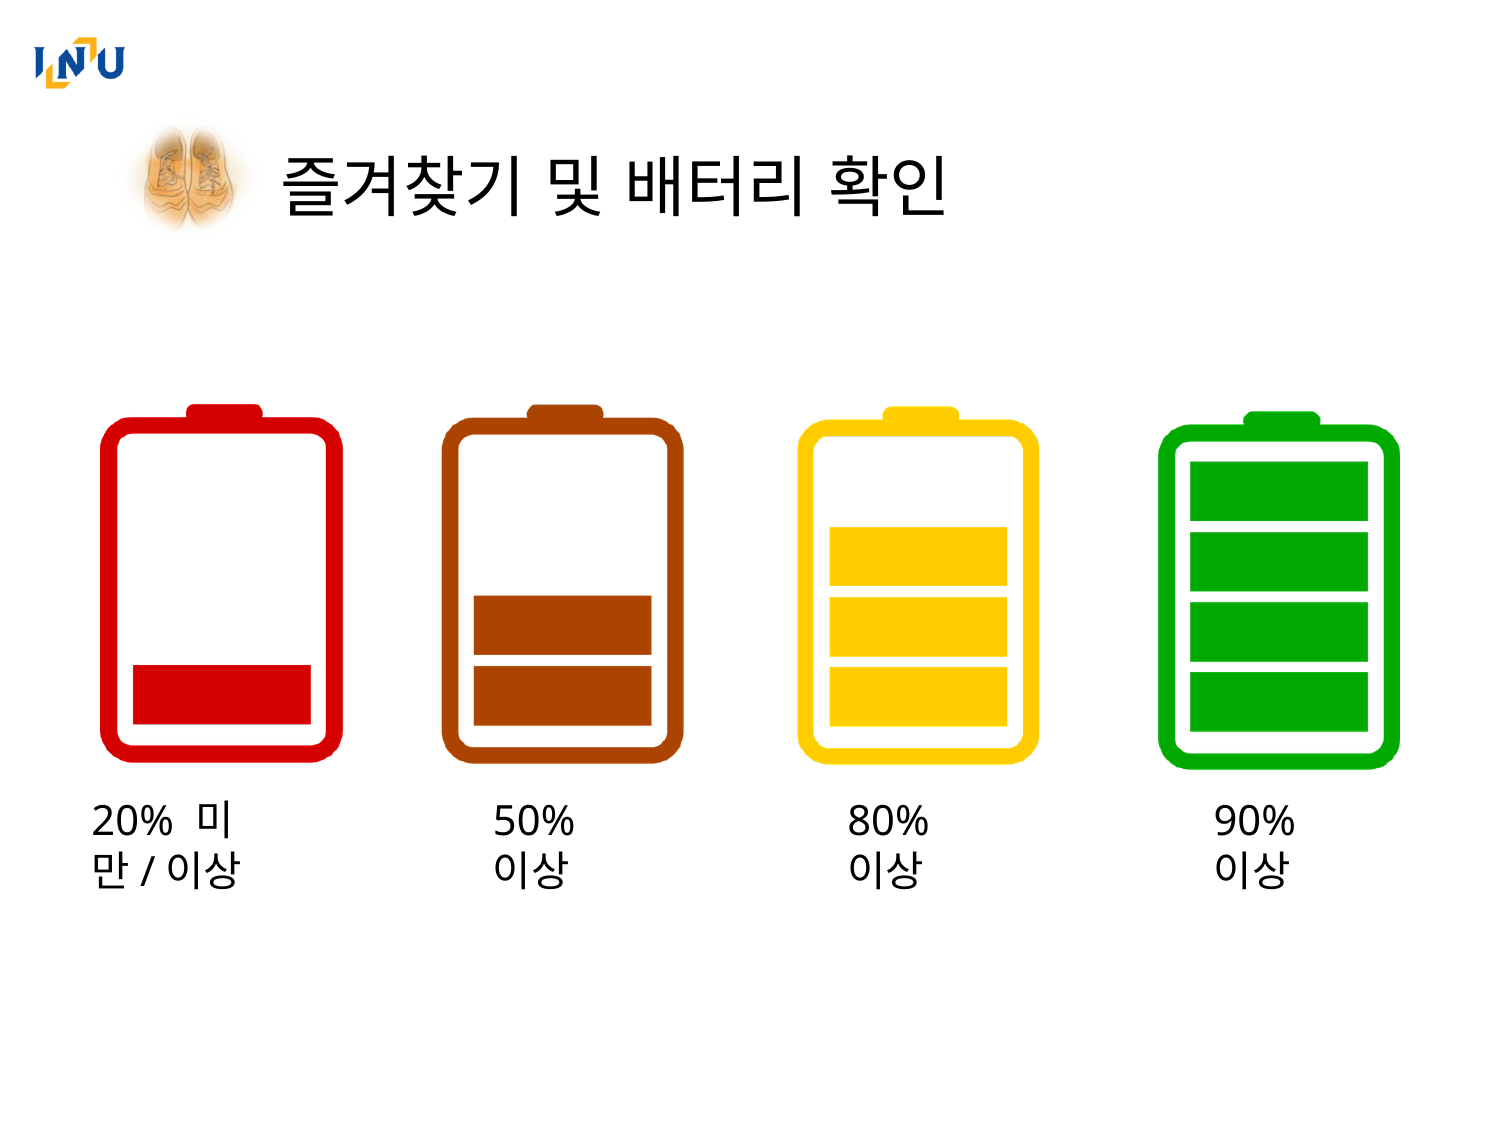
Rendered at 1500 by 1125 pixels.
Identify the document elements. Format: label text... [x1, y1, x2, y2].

text_box 20% 미만/이상 [76, 786, 361, 902]
picture [29, 30, 129, 93]
picture [1142, 396, 1400, 788]
text_box 50% 이상 [478, 788, 679, 902]
text_box 80% 이상 [832, 795, 1034, 902]
text_box 즐겨찾기 및 배터리 확인 [270, 137, 975, 232]
text_box 90% 이상 [1198, 795, 1400, 902]
picture [418, 385, 707, 780]
picture [778, 390, 1058, 788]
picture [100, 385, 359, 784]
picture [111, 113, 266, 244]
